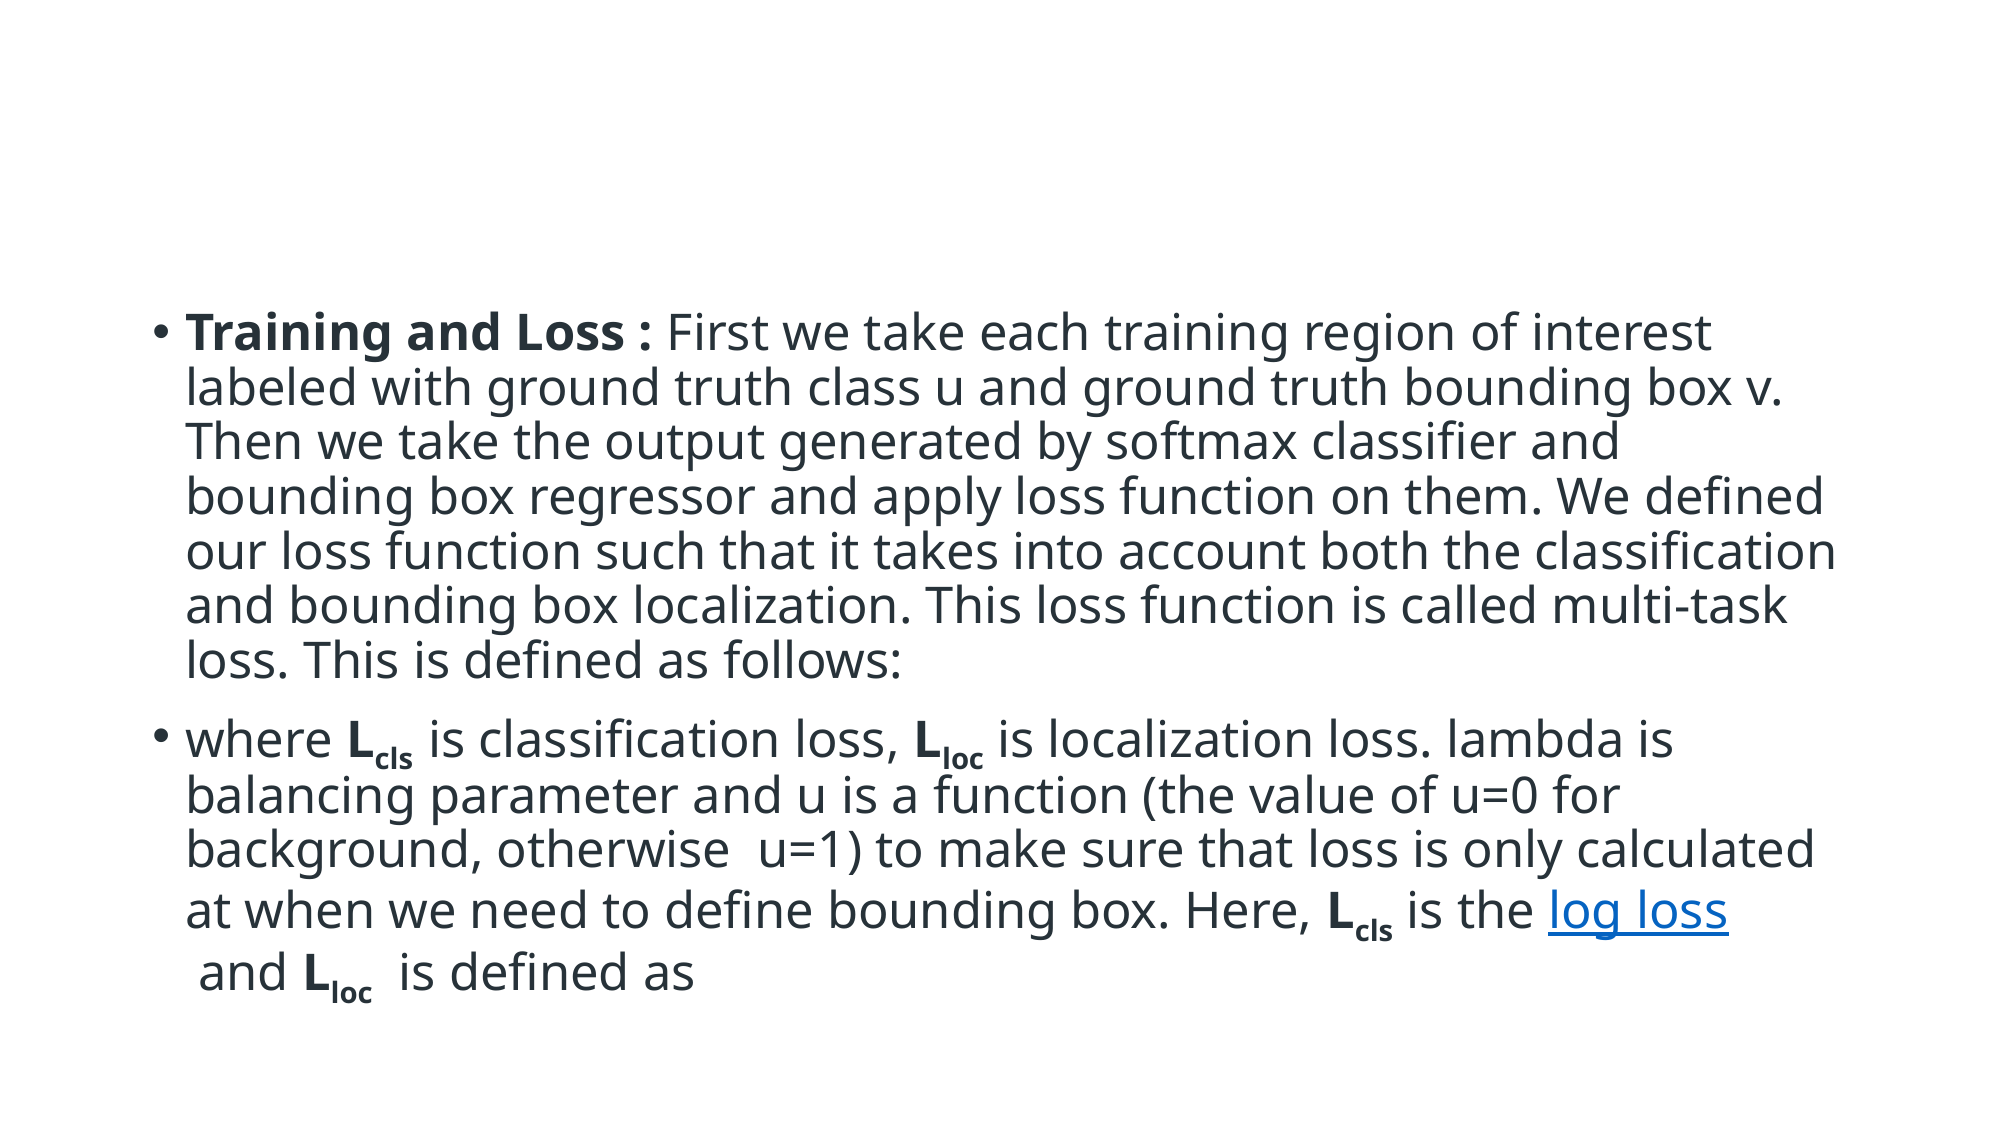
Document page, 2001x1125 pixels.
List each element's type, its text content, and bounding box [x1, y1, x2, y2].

list Training and Loss : First we take each training region of interest labeled with ground truth class u and ground truth bounding box v. Then we take the output generated by softmax classifier and bounding box regressor and apply loss function on them. We defined our loss function such that it takes into account both the classification and bounding box localization. This loss function is called multi-task loss. This is defined as follows: where Lcls is classification loss, Lloc is localization loss. lambda is balancing parameter and u is a function (the value of u=0 for background, otherwise u=1) to make sure that loss is only calculated at when we need to define bounding box. Here, Lcls is the log loss and Lloc is defined as [137, 299, 1863, 1014]
